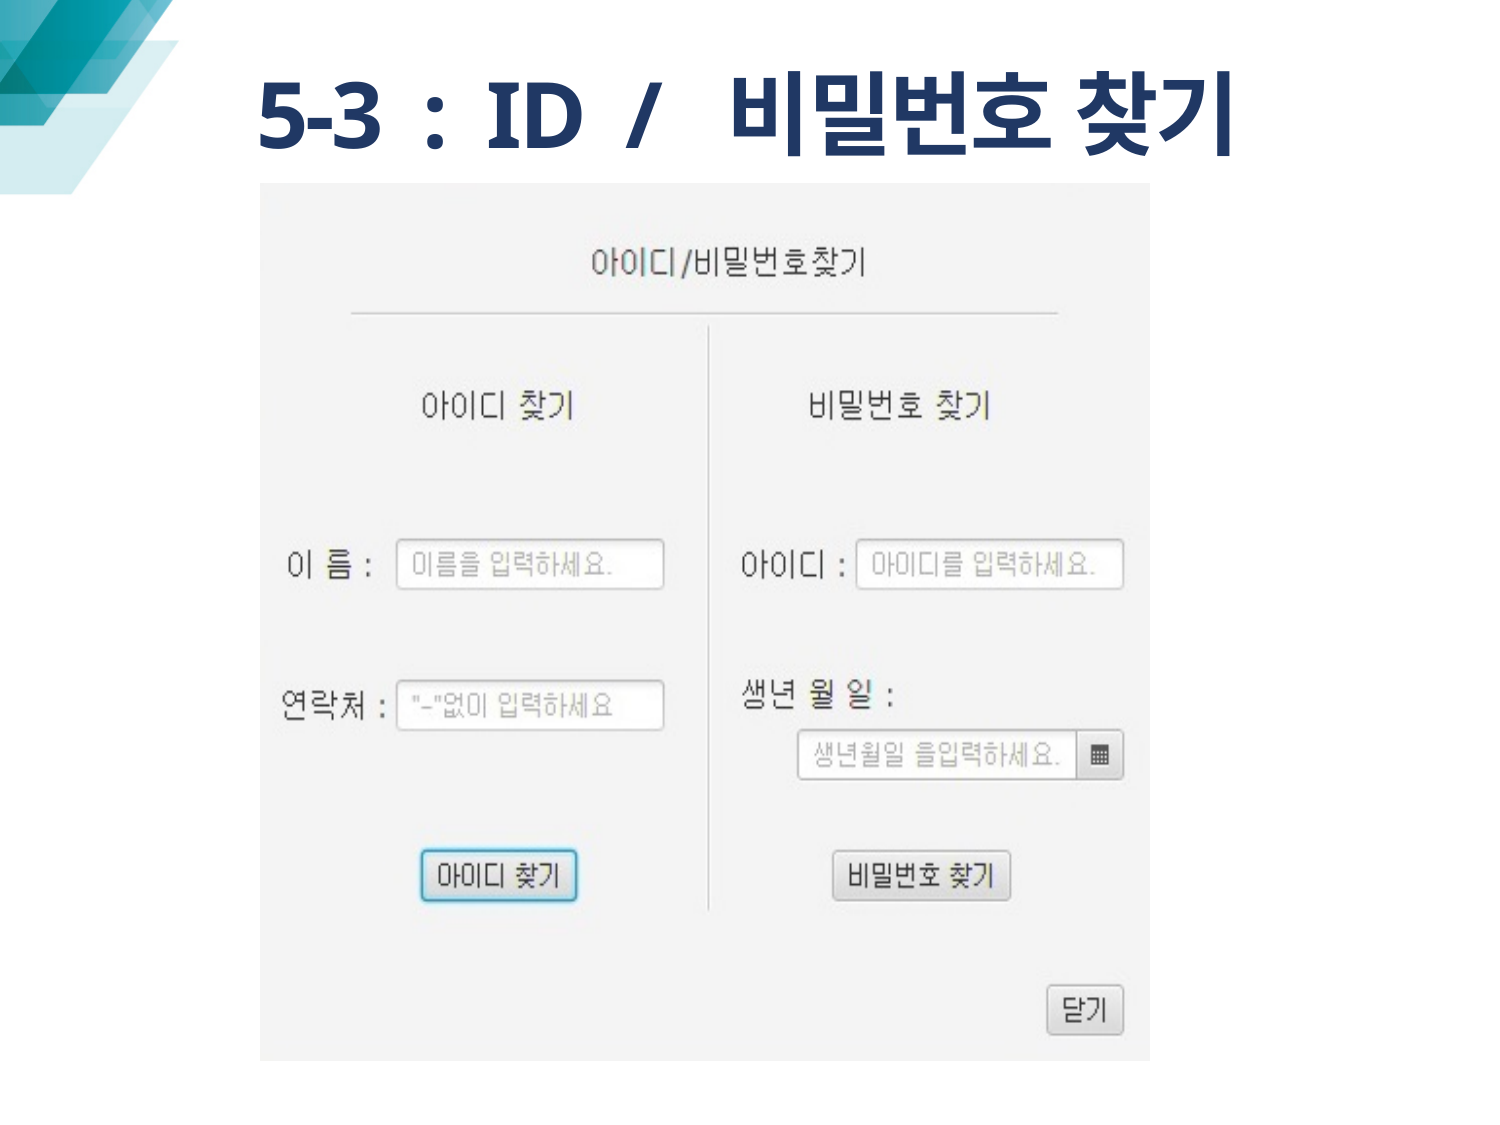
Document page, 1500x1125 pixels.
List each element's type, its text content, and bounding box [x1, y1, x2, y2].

picture [0, 0, 1500, 1125]
title 5-3 : ID / 비밀번호 찾기 [112, 51, 1407, 187]
